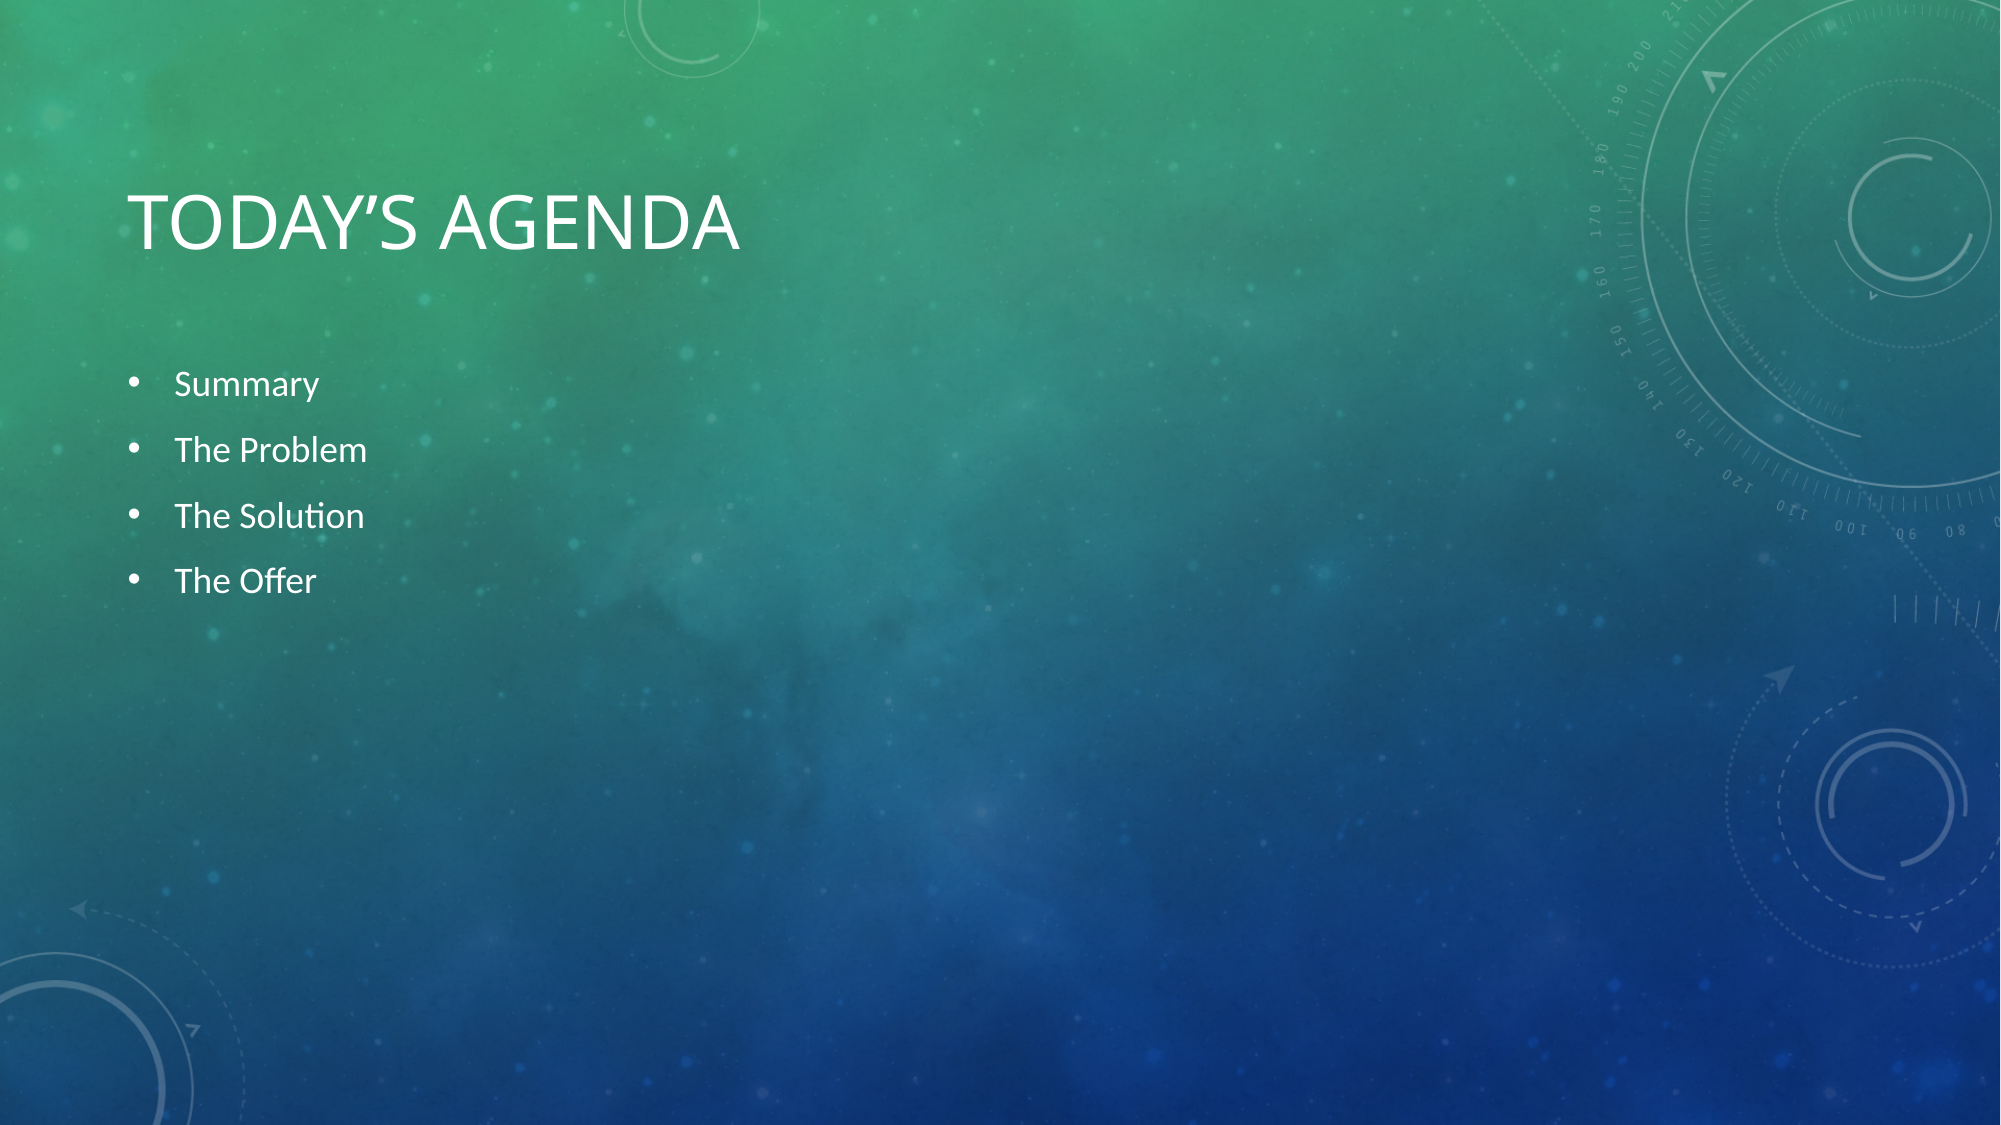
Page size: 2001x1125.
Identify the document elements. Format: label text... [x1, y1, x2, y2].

picture [0, 0, 2001, 1125]
title TODAY’s AGENDA [112, 99, 1775, 339]
list Summary The Problem The Solution The Offer [112, 351, 1775, 950]
